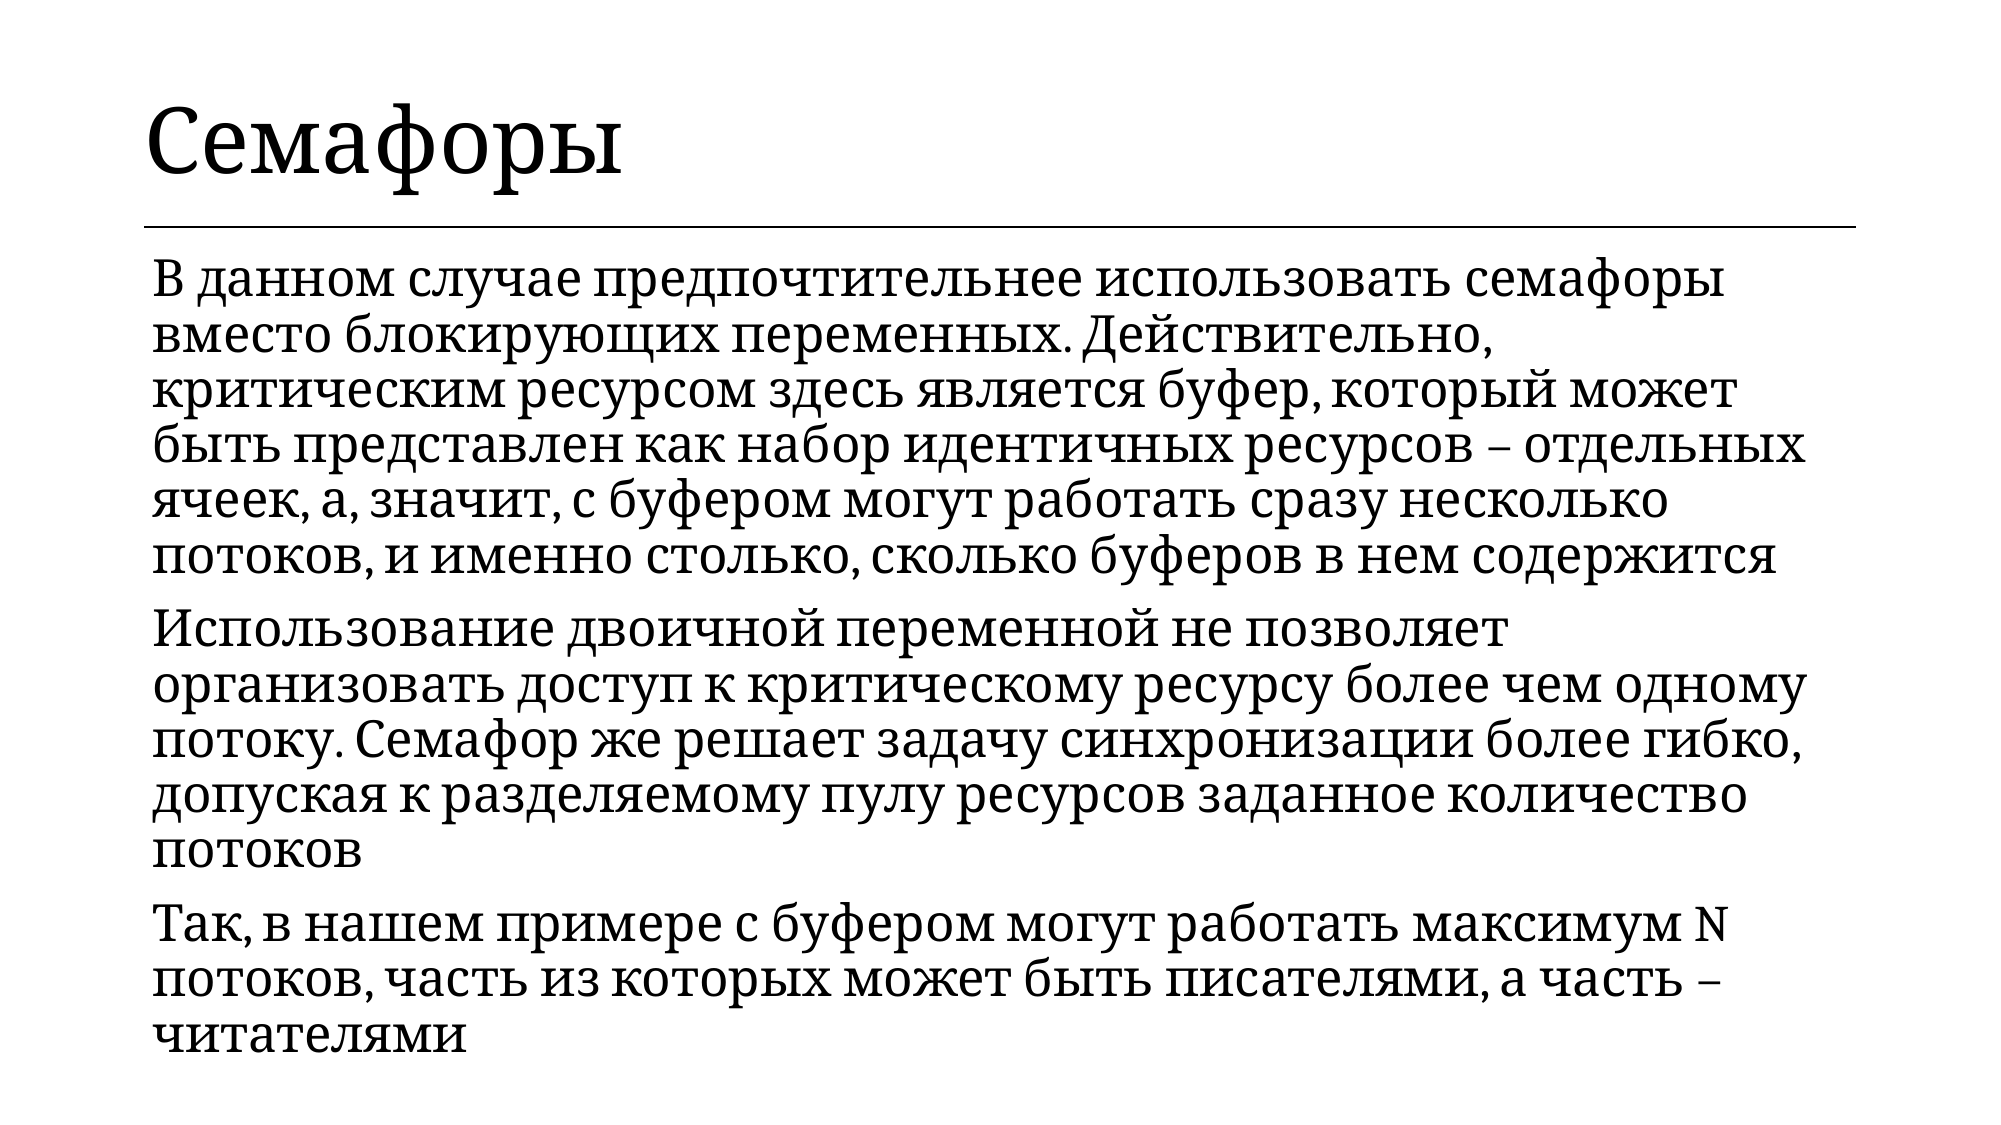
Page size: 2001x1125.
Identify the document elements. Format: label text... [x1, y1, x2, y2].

list В данном случае предпочтительнее использовать семафоры вместо блокирующих переменных. Действительно, критическим ресурсом здесь является буфер, который может быть представлен как набор идентичных ресурсов – отдельных ячеек, а, значит, с буфером могут работать сразу несколько потоков, и именно столько, сколько буферов в нем содержится Использование двоичной переменной не позволяет организовать доступ к критическому ресурсу более чем одному потоку. Семафор же решает задачу синхронизации более гибко, допуская к разделяемому пулу ресурсов заданное количество потоков Так, в нашем примере с буфером могут работать максимум N потоков, часть из которых может быть писателями, а часть – читателями [137, 245, 1856, 1083]
table_header Семафоры [144, 60, 1856, 226]
